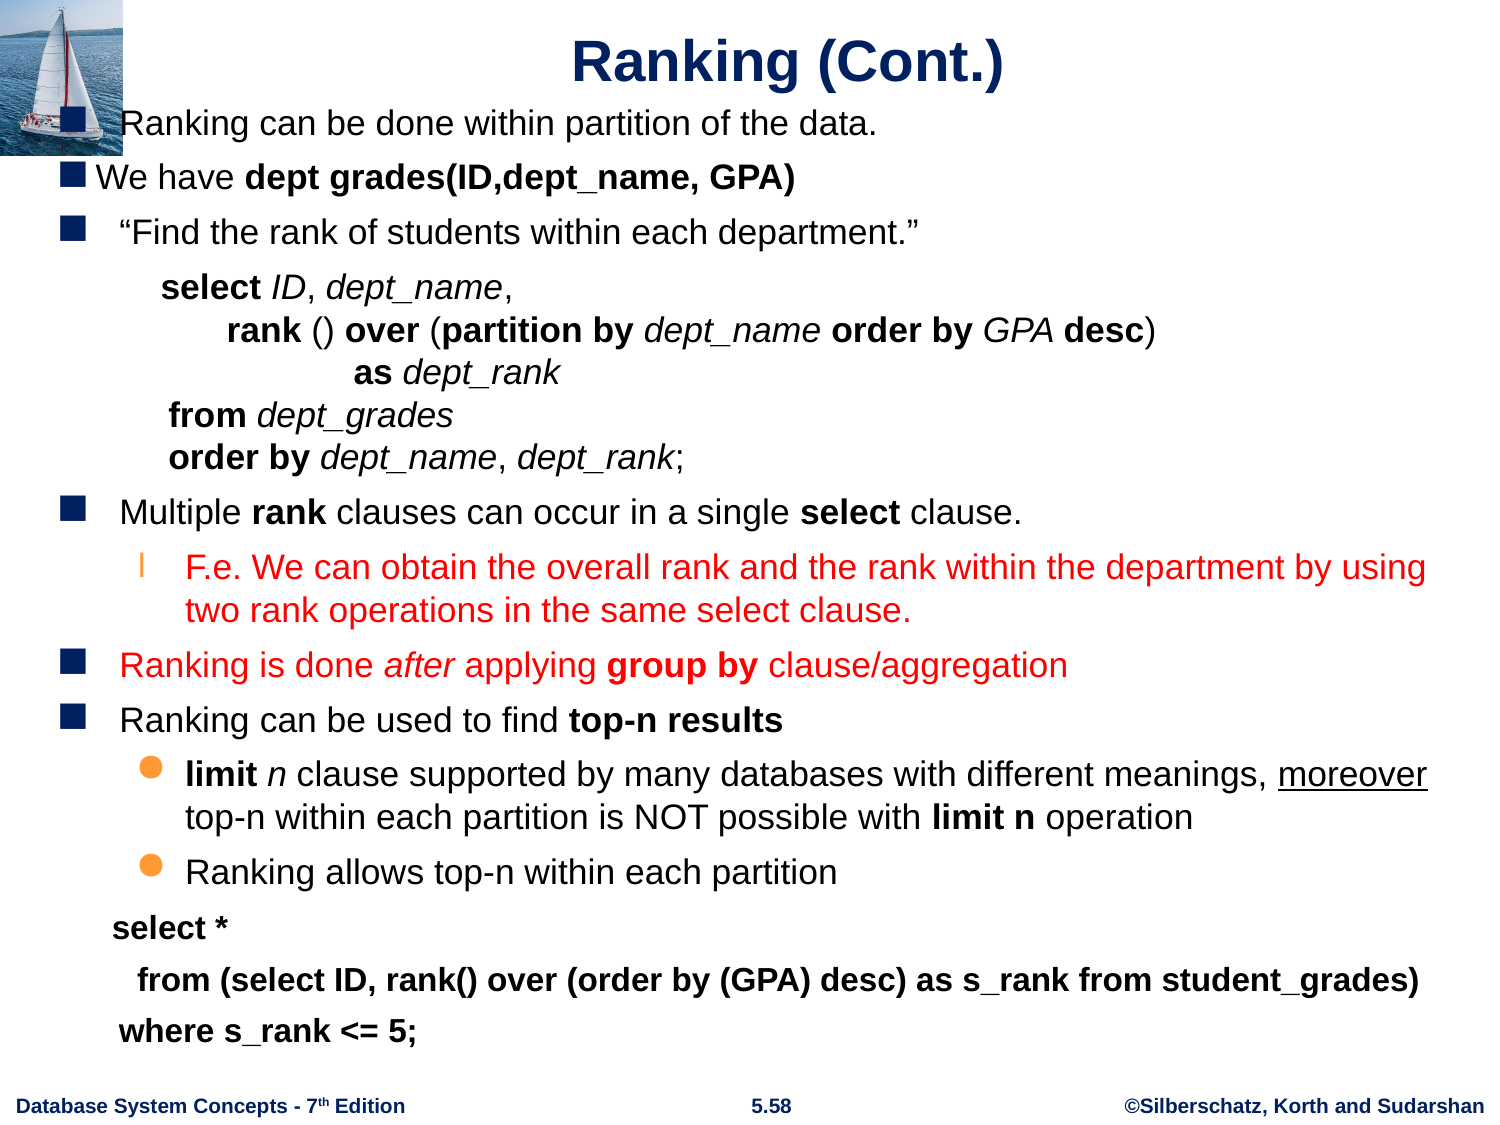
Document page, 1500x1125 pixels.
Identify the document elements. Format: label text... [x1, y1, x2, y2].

list Ranking can be done within partition of the data. We have dept grades(ID,dept_name, GPA) “Find the rank of students within each department.” select ID, dept_name, rank () over (partition by dept_name order by GPA desc) as dept_rank from dept_grades order by dept_name, dept_rank; Multiple rank clauses can occur in a single select clause. F.e. We can obtain the overall rank and the rank within the department by using two rank operations in the same select clause. Ranking is done after applying group by clause/aggregation Ranking can be used to find top-n results limit n clause supported by many databases with different meanings, moreover top-n within each partition is NOT possible with limit n operation Ranking allows top-n within each partition select * from (select ID, rank() over (order by (GPA) desc) as s_rank from student_grades) where s_rank <= 5; [48, 92, 1500, 1080]
title Ranking (Cont.) [125, 0, 1452, 92]
picture [0, 0, 123, 156]
